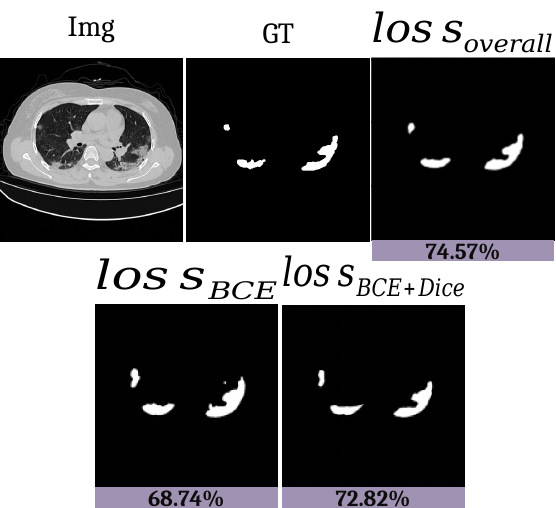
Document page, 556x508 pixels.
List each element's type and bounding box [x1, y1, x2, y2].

text_box [0, 0, 555, 508]
